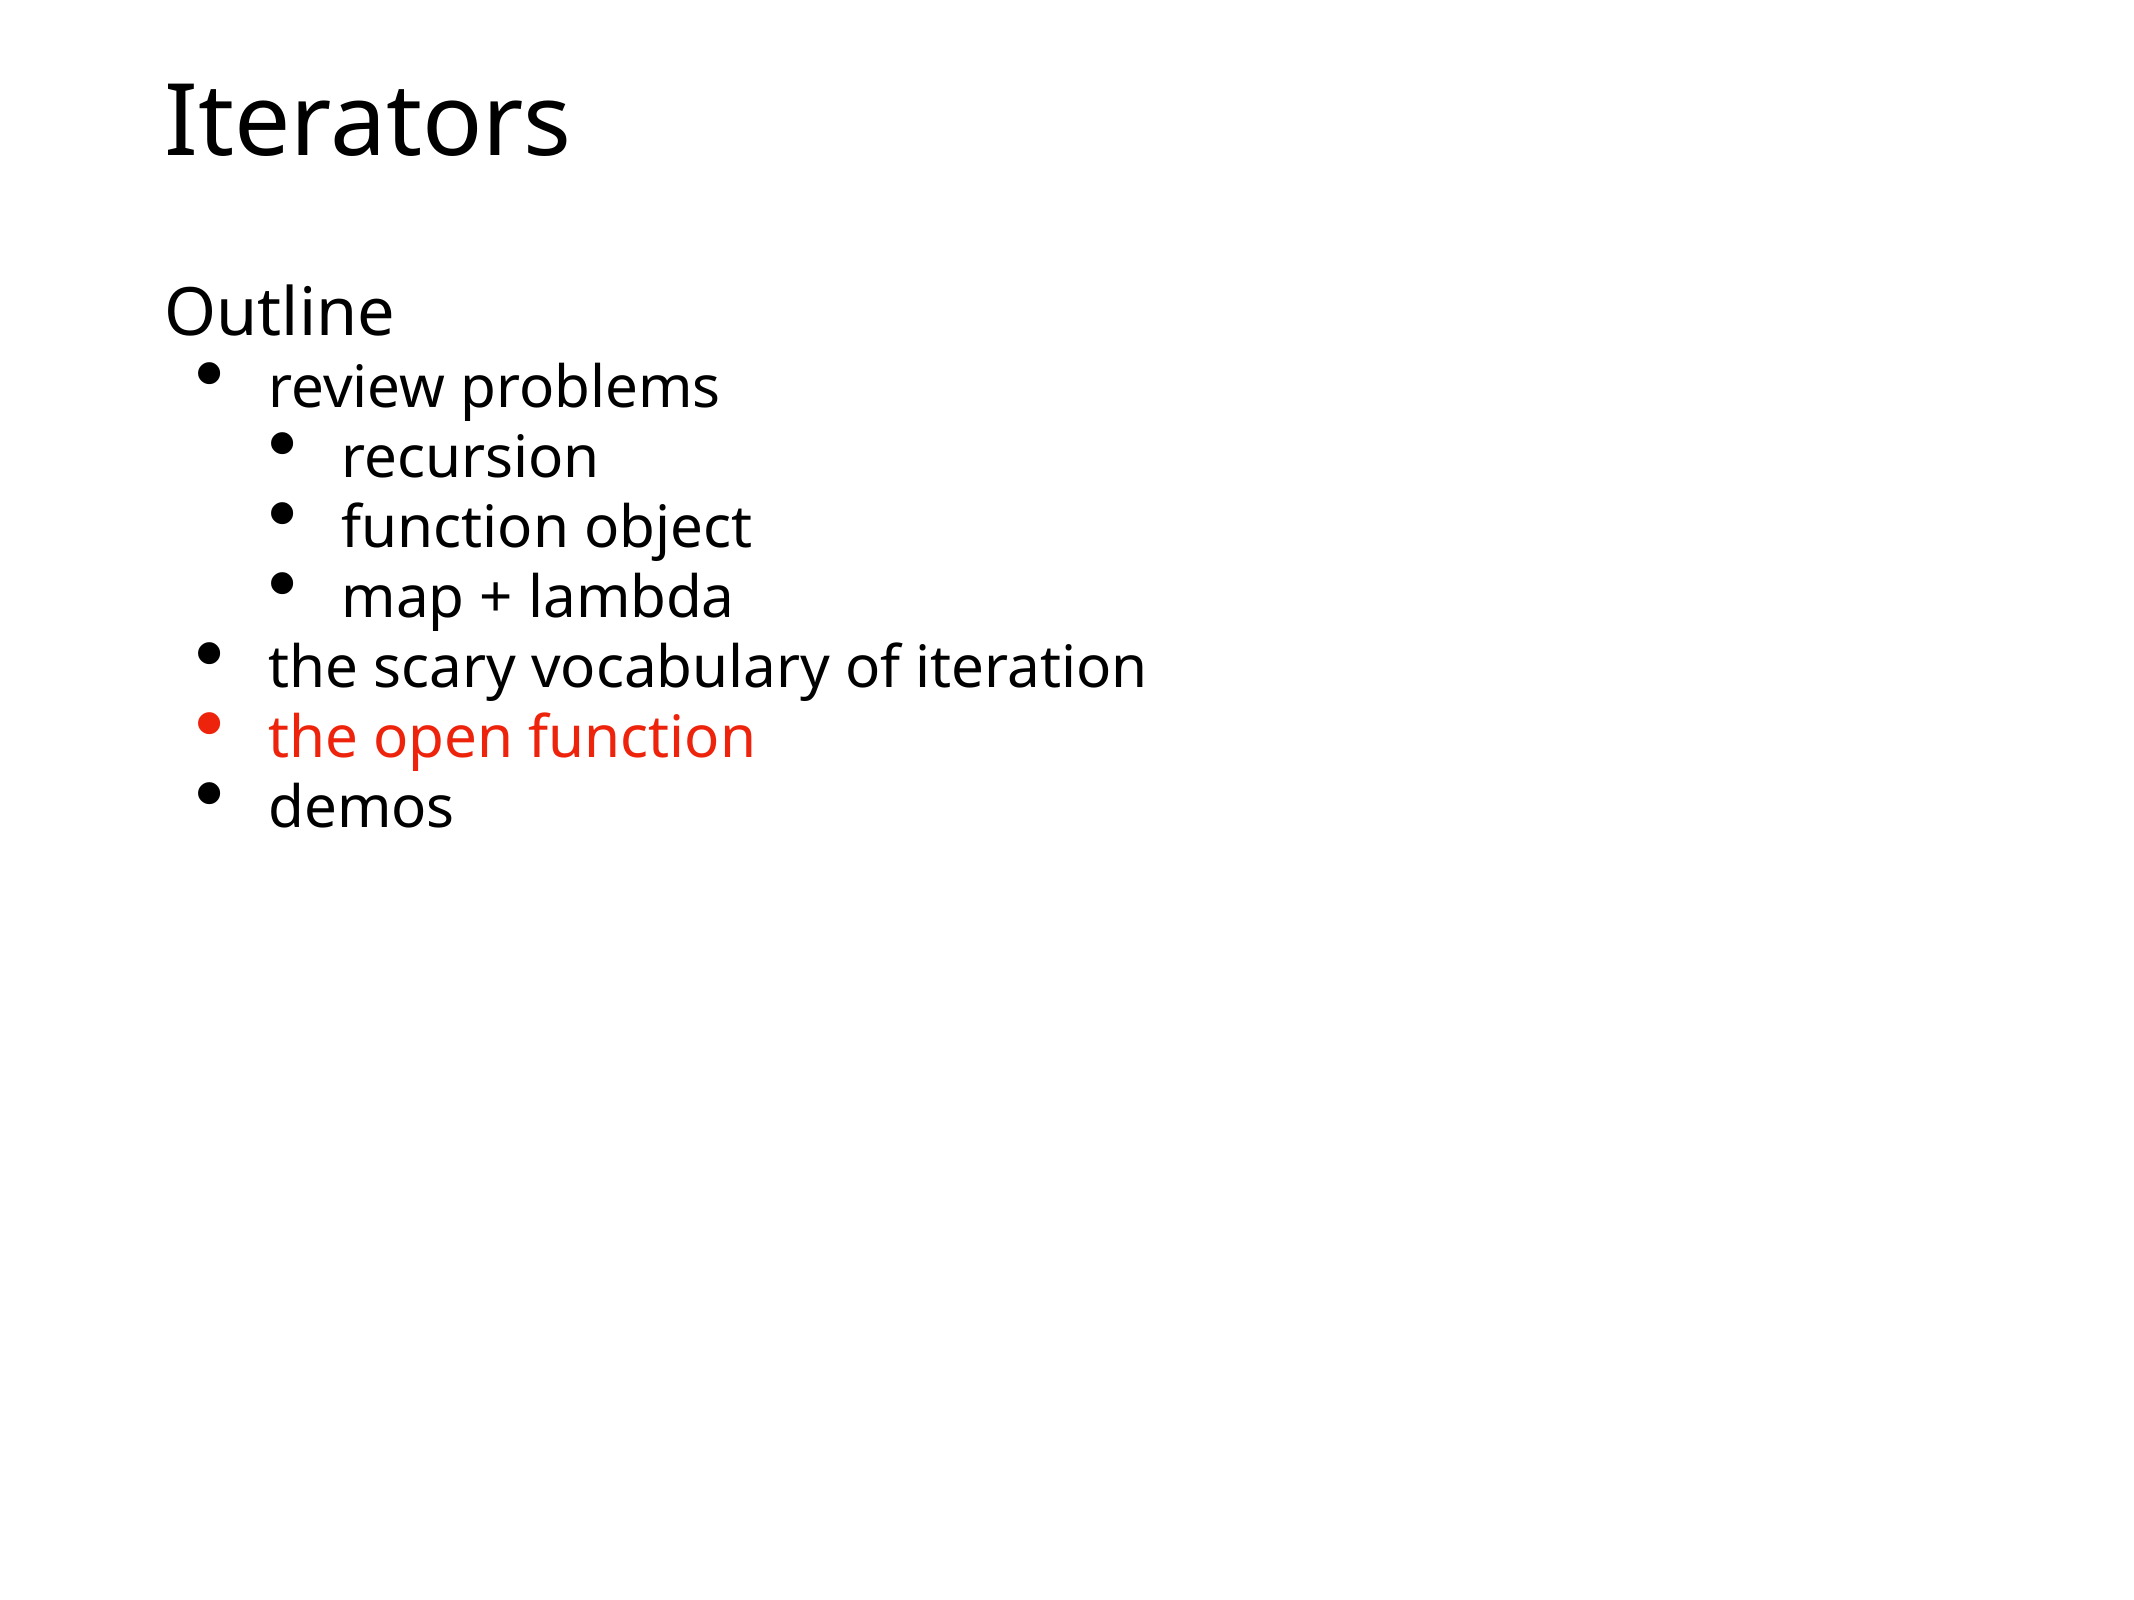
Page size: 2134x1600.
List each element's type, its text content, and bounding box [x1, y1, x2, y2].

list Outline review problems recursion function object map + lambda the scary vocabulary of iteration the open function demos [155, 259, 1978, 1529]
title Iterators [155, 41, 1978, 191]
